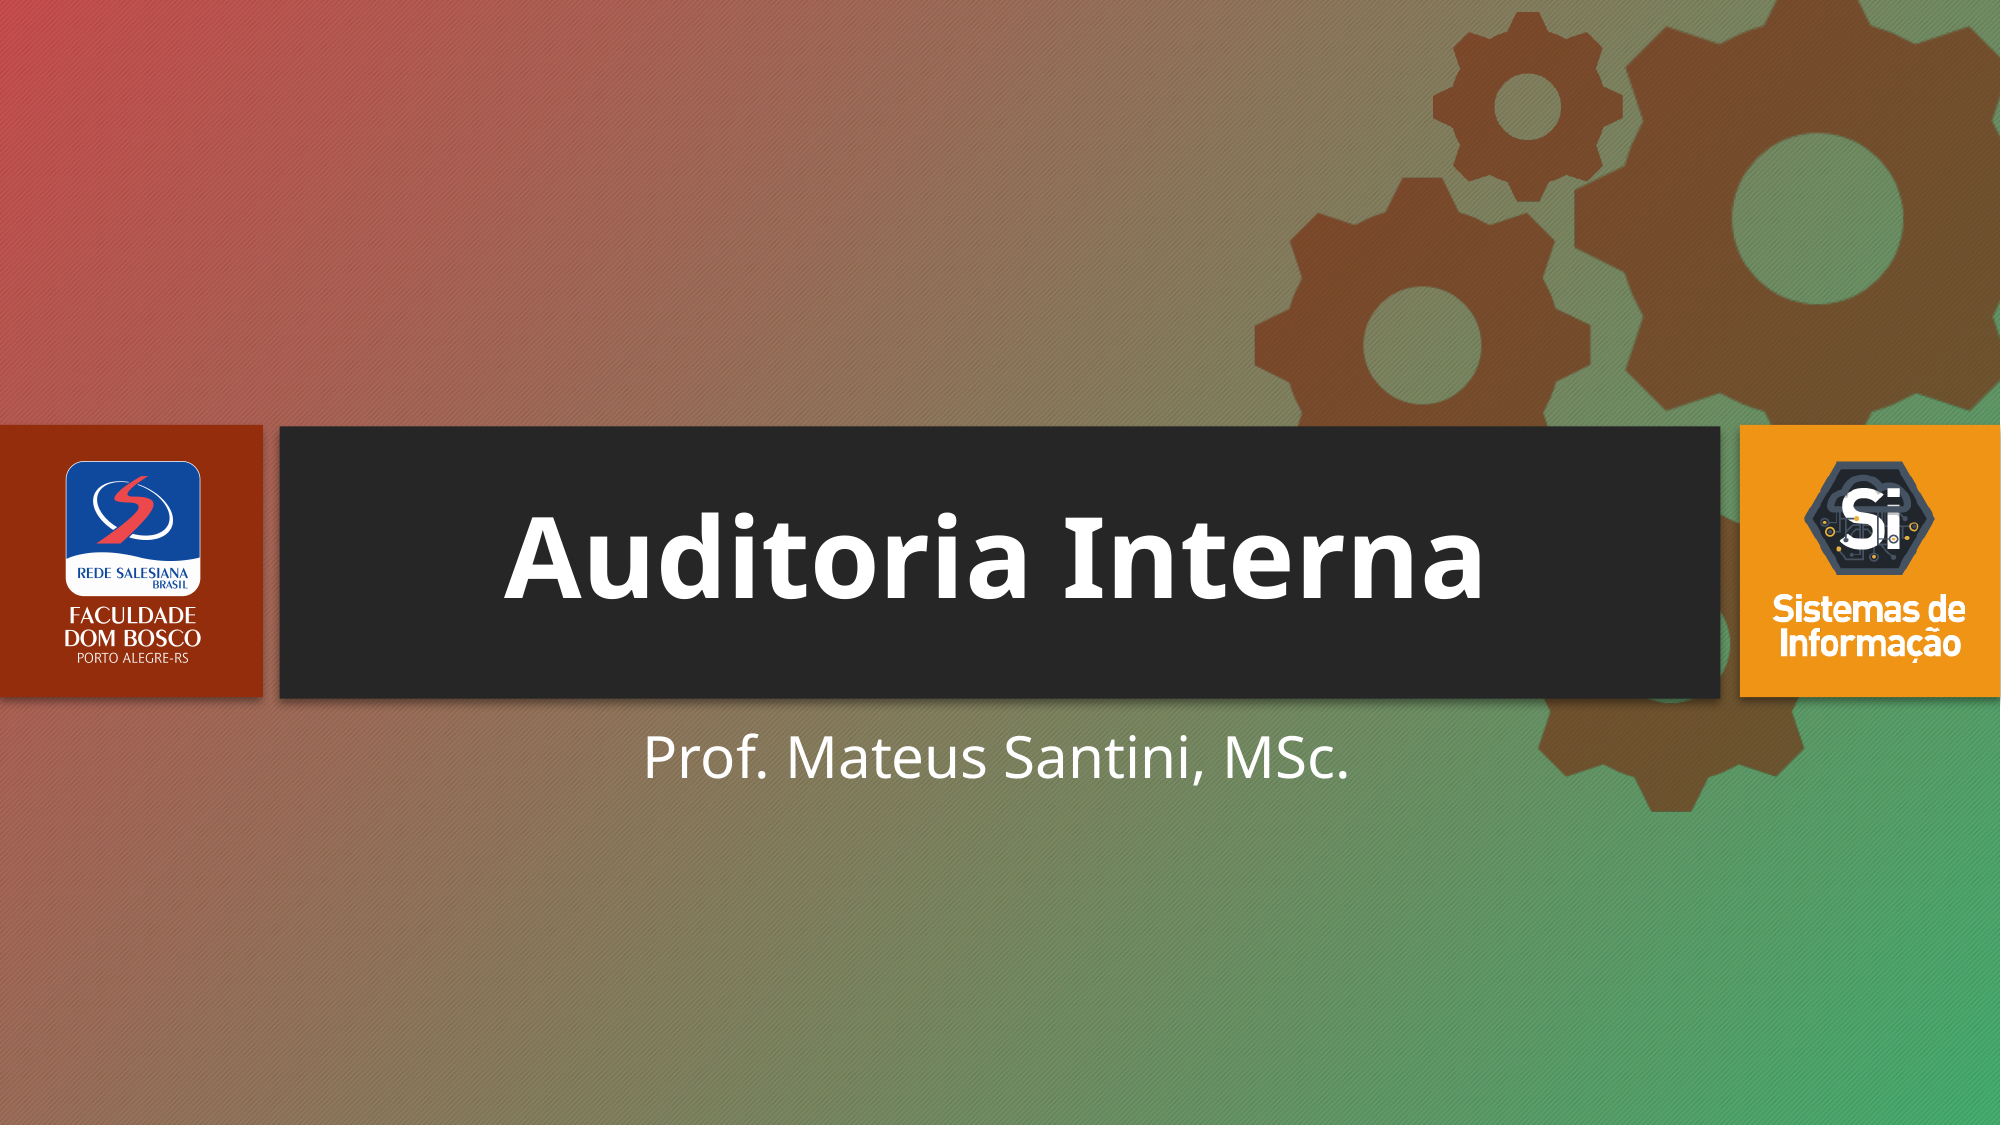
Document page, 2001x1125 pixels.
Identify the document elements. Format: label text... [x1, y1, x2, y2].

subtitle Prof. Mateus Santini, MSc. [300, 720, 1694, 905]
picture [1186, 0, 2000, 881]
picture [1772, 461, 1965, 664]
title Auditoria Interna [299, 449, 1694, 676]
picture [64, 461, 202, 664]
